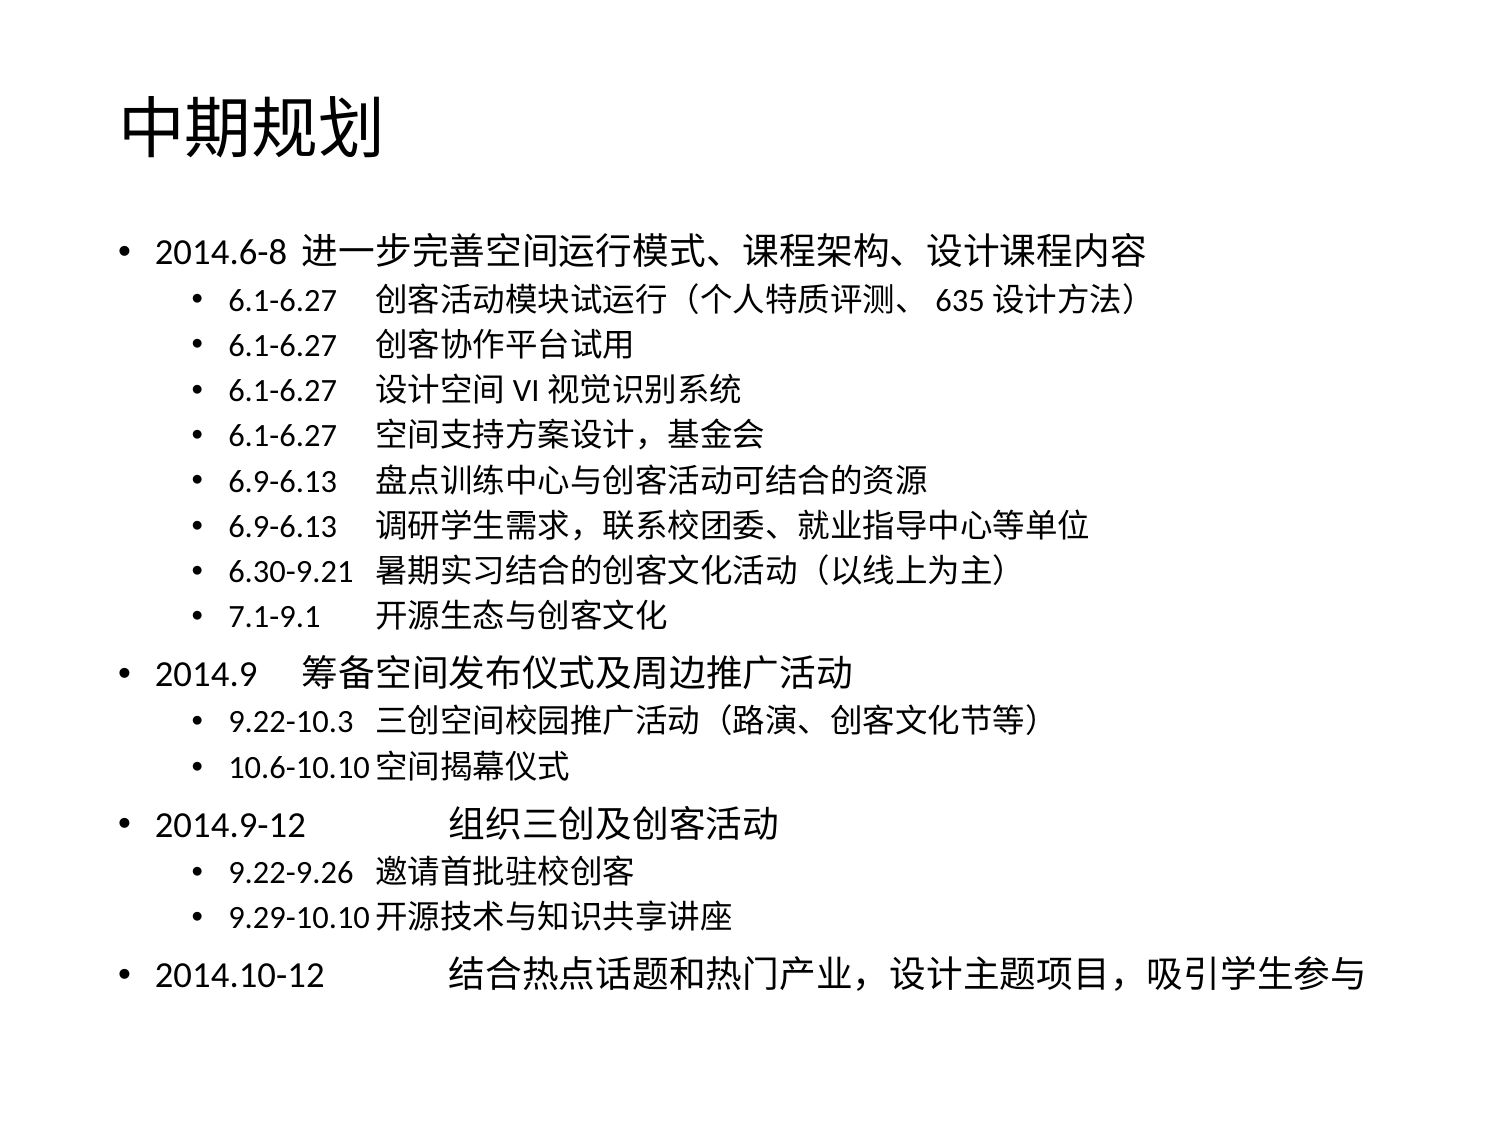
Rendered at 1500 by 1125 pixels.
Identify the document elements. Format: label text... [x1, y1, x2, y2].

title 中期规划 [103, 59, 1397, 202]
list 2014.6-8 进一步完善空间运行模式、课程架构、设计课程内容 6.1-6.27 创客活动模块试运行（个人特质评测、635设计方法） 6.1-6.27 创客协作平台试用 6.1-6.27 设计空间VI视觉识别系统 6.1-6.27 空间支持方案设计，基金会 6.9-6.13 盘点训练中心与创客活动可结合的资源 6.9-6.13 调研学生需求，联系校团委、就业指导中心等单位 6.30-9.21 暑期实习结合的创客文化活动（以线上为主） 7.1-9.1 开源生态与创客文化 2014.9 筹备空间发布仪式及周边推广活动 9.22-10.3 三创空间校园推广活动（路演、创客文化节等） 10.6-10.10 空间揭幕仪式 2014.9-12 组织三创及创客活动 9.22-9.26 邀请首批驻校创客 9.29-10.10 开源技术与知识共享讲座 2014.10-12 结合热点话题和热门产业，设计主题项目，吸引学生参与 [103, 225, 1397, 1014]
